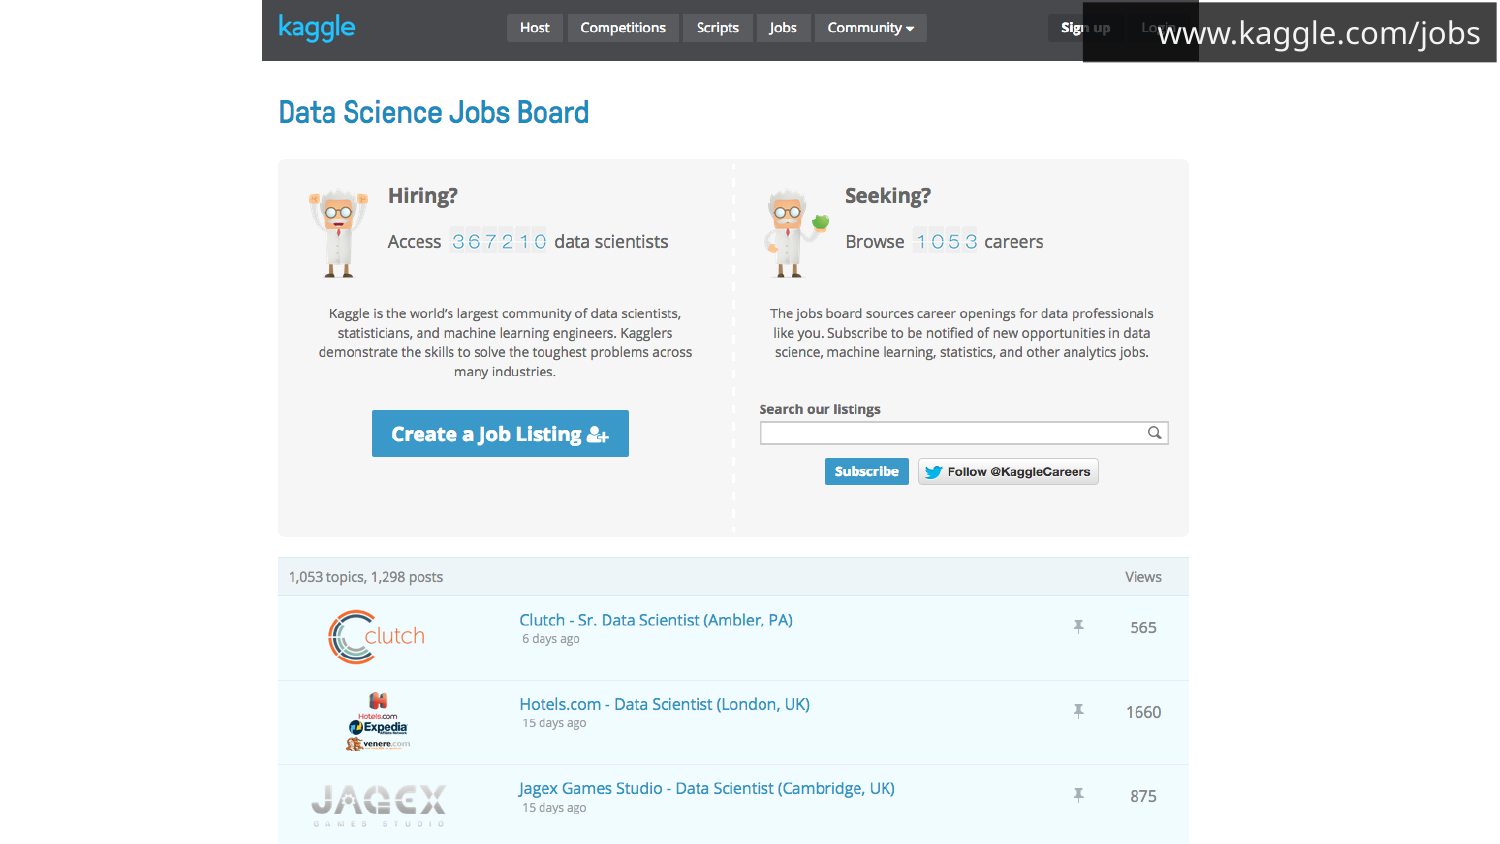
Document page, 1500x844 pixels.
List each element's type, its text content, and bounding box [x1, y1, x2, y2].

picture [262, 0, 1199, 844]
title www.kaggle.com/jobs [1200, 2, 1497, 63]
